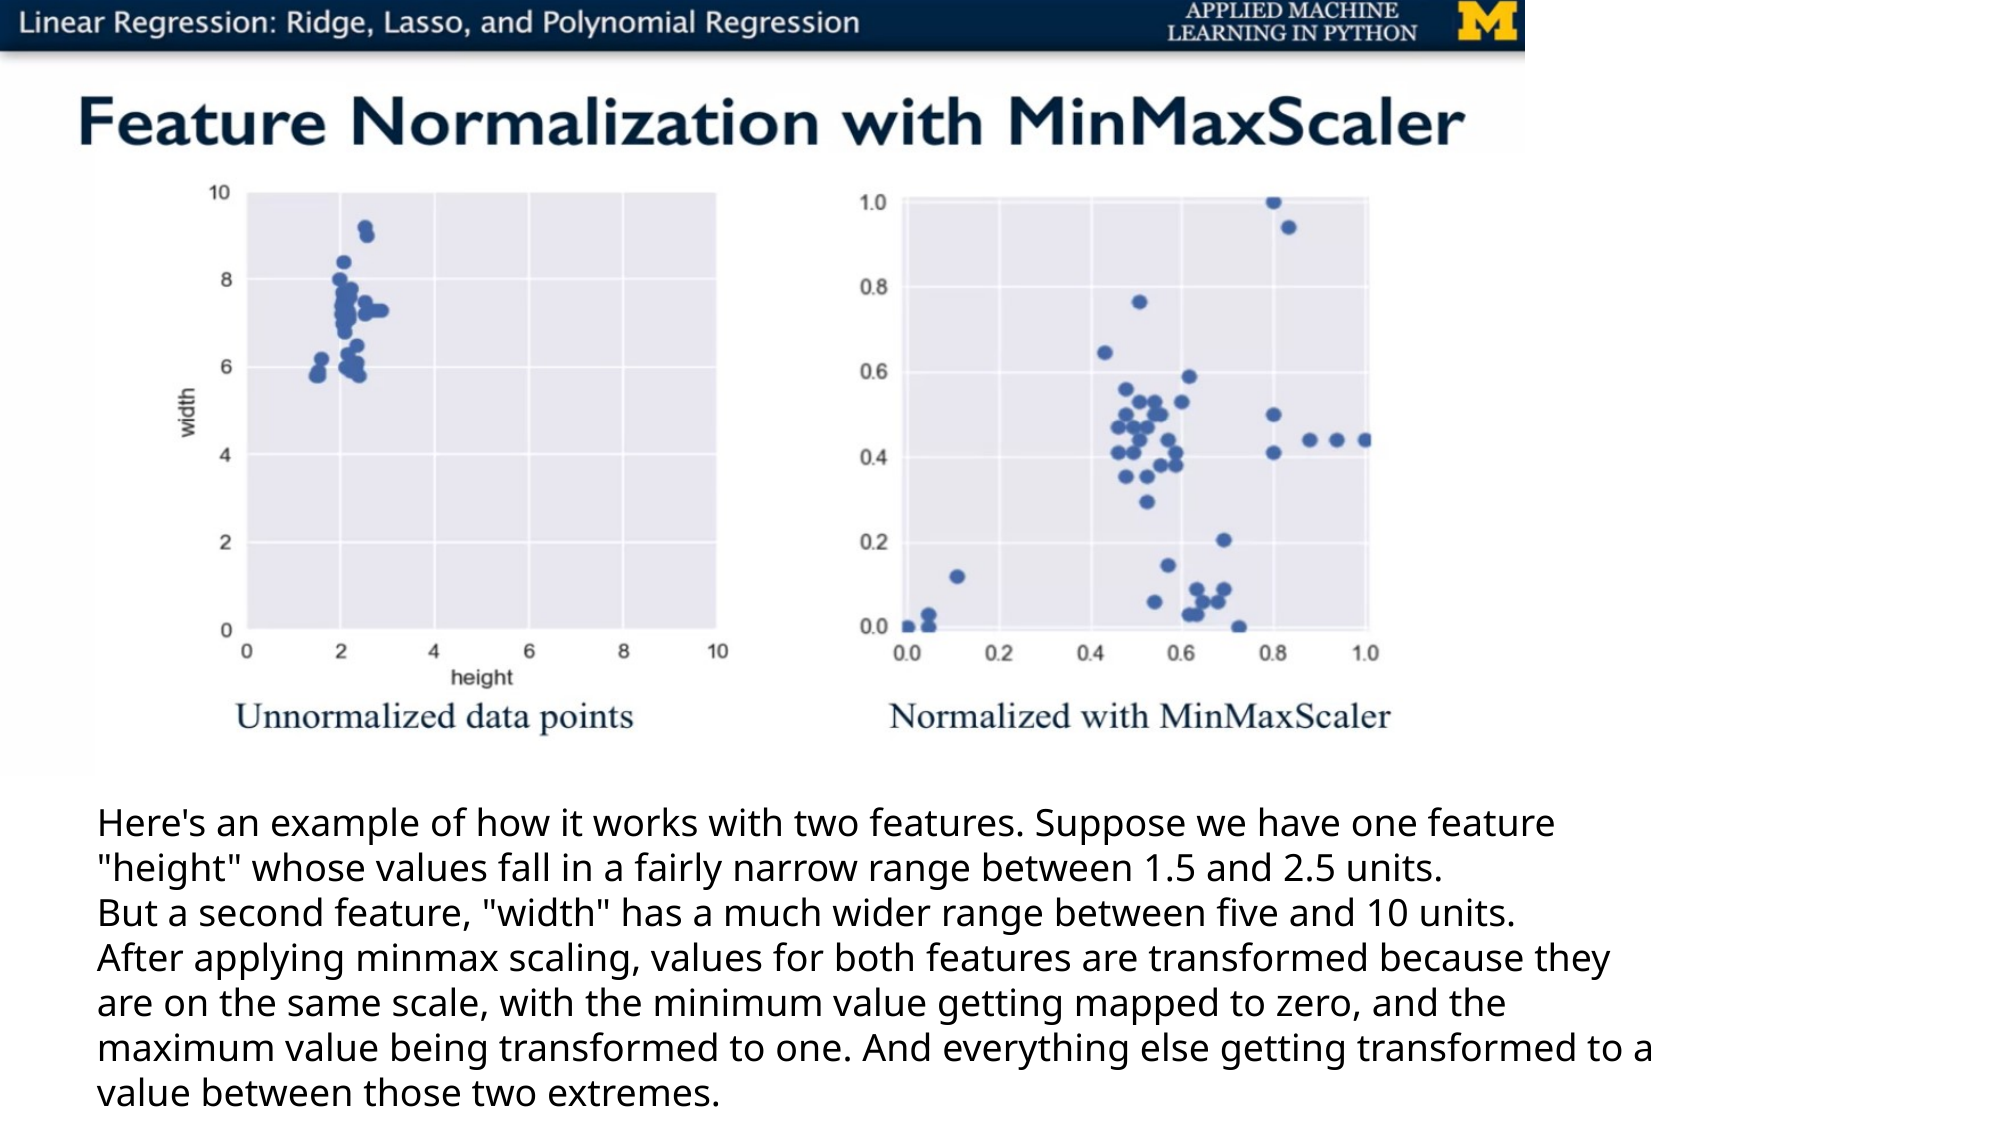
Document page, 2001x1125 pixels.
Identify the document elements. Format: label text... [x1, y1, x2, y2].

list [0, 0, 1525, 776]
text_box Here's an example of how it works with two features. Suppose we have one feature "height" whose values fall in a fairly narrow range between 1.5 and 2.5 units. But a second feature, "width" has a much wider range between five and 10 units. After applying minmax scaling, values for both features are transformed because they are on the same scale, with the minimum value getting mapped to zero, and the maximum value being transformed to one. And everything else getting transformed to a value between those two extremes. [82, 791, 1693, 1122]
